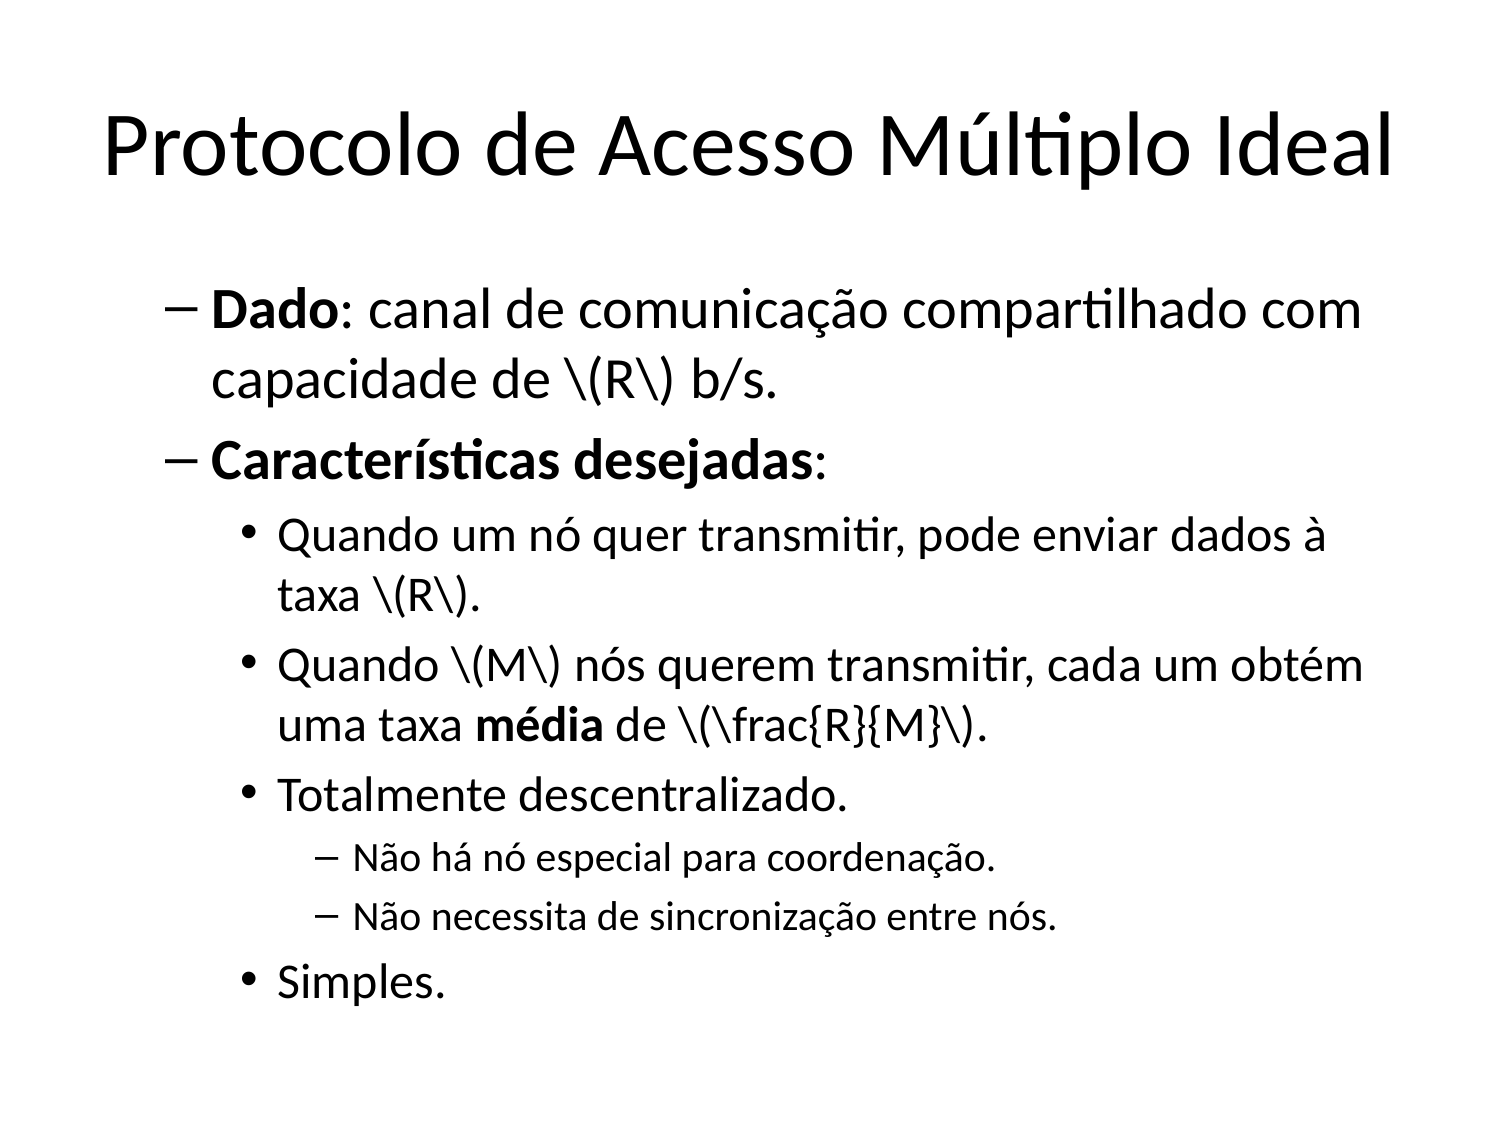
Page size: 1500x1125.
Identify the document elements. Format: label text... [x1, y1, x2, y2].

list Dado: canal de comunicação compartilhado com capacidade de \(R\) b/s. Características desejadas: Quando um nó quer transmitir, pode enviar dados à taxa \(R\). Quando \(M\) nós querem transmitir, cada um obtém uma taxa média de \(\frac{R}{M}\). Totalmente descentralizado. Não há nó especial para coordenação. Não necessita de sincronização entre nós. Simples. [75, 262, 1425, 1005]
title Protocolo de Acesso Múltiplo Ideal [75, 45, 1425, 233]
